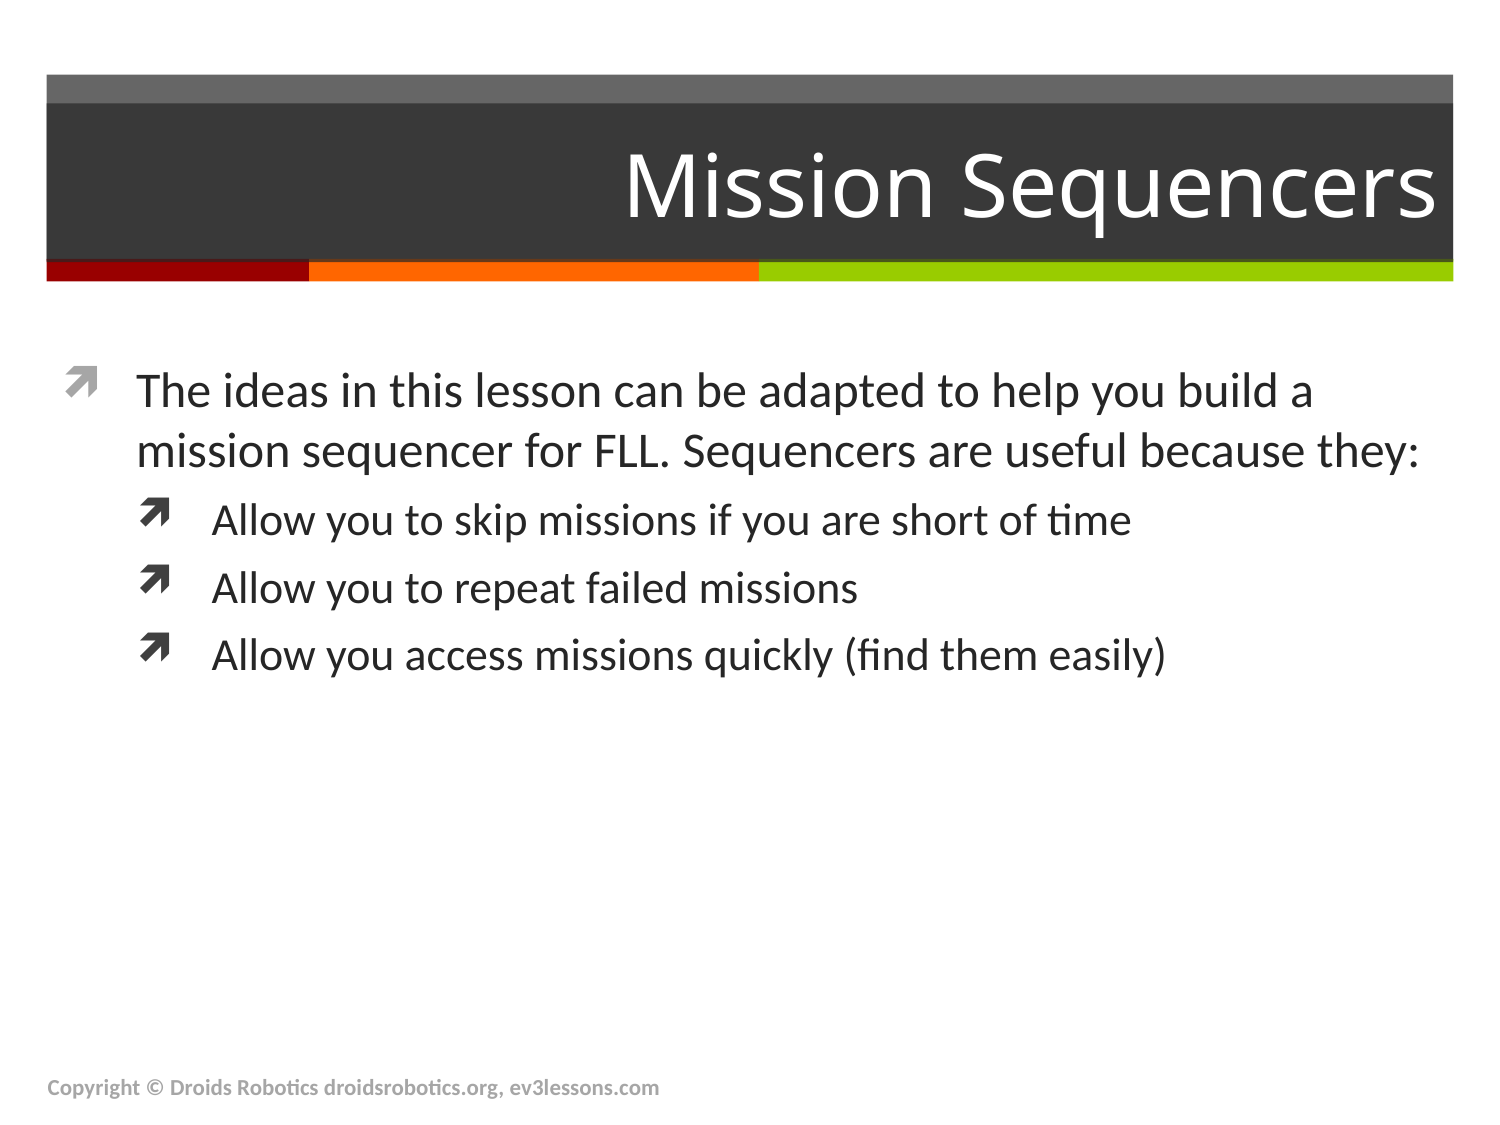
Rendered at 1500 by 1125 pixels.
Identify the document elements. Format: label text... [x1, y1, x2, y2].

title Mission Sequencers [46, 103, 1454, 263]
list The ideas in this lesson can be adapted to help you build a mission sequencer for FLL. Sequencers are useful because they: Allow you to skip missions if you are short of time Allow you to repeat failed missions Allow you access missions quickly (find them easily) [46, 350, 1454, 1005]
footer Copyright © Droids Robotics droidsrobotics.org, ev3lessons.com [32, 1055, 1038, 1116]
